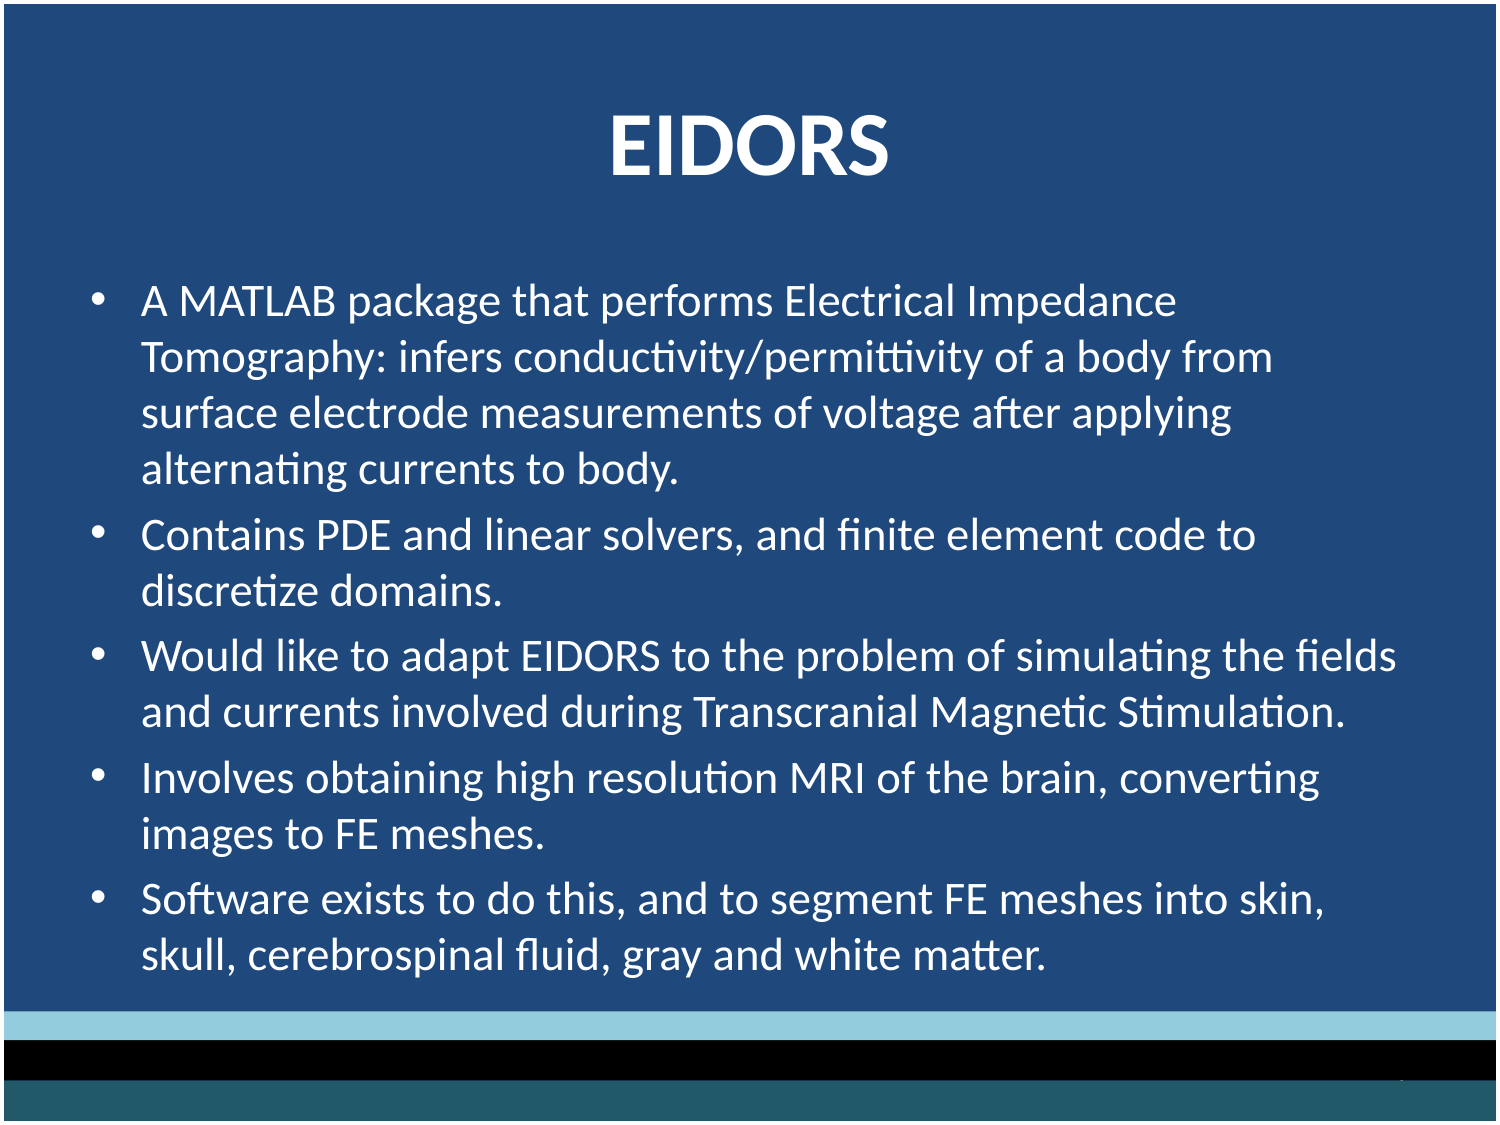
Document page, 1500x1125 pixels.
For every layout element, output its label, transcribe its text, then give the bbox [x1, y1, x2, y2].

slide_number 7 [1074, 1042, 1425, 1103]
text_box [0, 0, 1500, 1125]
